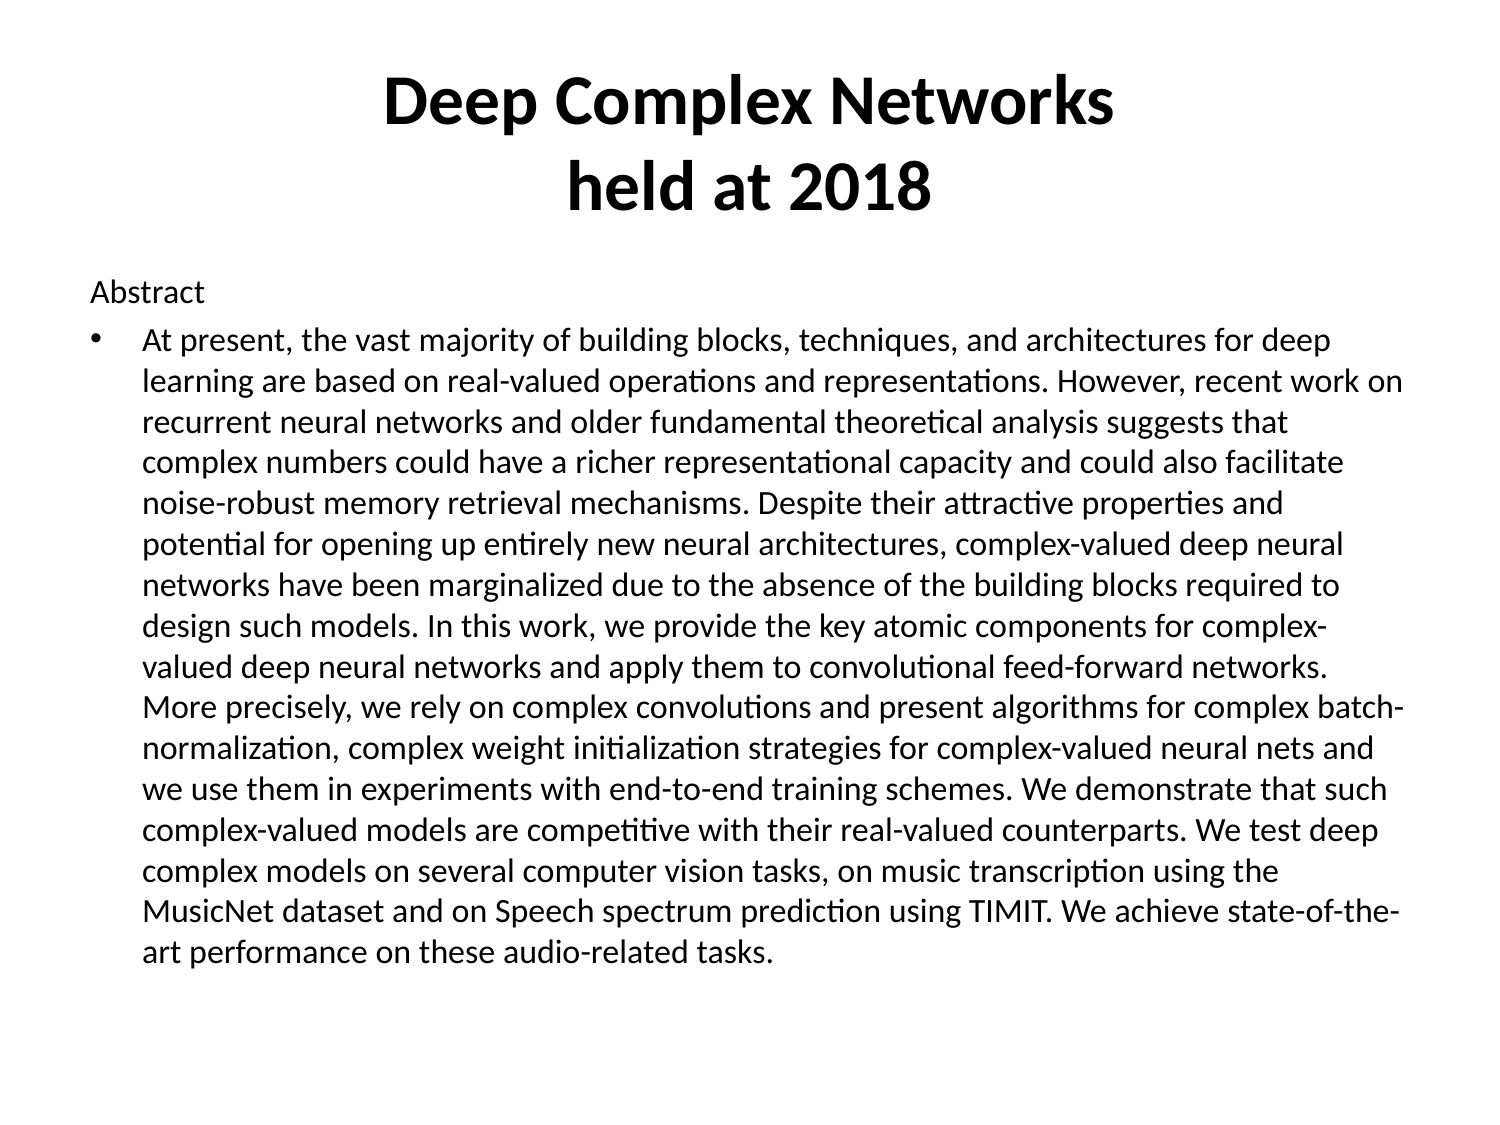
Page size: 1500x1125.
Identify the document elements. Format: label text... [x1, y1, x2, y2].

title Deep Complex Networks held at 2018 [75, 45, 1425, 233]
list Abstract At present, the vast majority of building blocks, techniques, and architectures for deep learning are based on real-valued operations and representations. However, recent work on recurrent neural networks and older fundamental theoretical analysis suggests that complex numbers could have a richer representational capacity and could also facilitate noise-robust memory retrieval mechanisms. Despite their attractive properties and potential for opening up entirely new neural architectures, complex-valued deep neural networks have been marginalized due to the absence of the building blocks required to design such models. In this work, we provide the key atomic components for complex-valued deep neural networks and apply them to convolutional feed-forward networks. More precisely, we rely on complex convolutions and present algorithms for complex batch-normalization, complex weight initialization strategies for complex-valued neural nets and we use them in experiments with end-to-end training schemes. We demonstrate that such complex-valued models are competitive with their real-valued counterparts. We test deep complex models on several computer vision tasks, on music transcription using the MusicNet dataset and on Speech spectrum prediction using TIMIT. We achieve state-of-the-art performance on these audio-related tasks. [75, 262, 1425, 1005]
